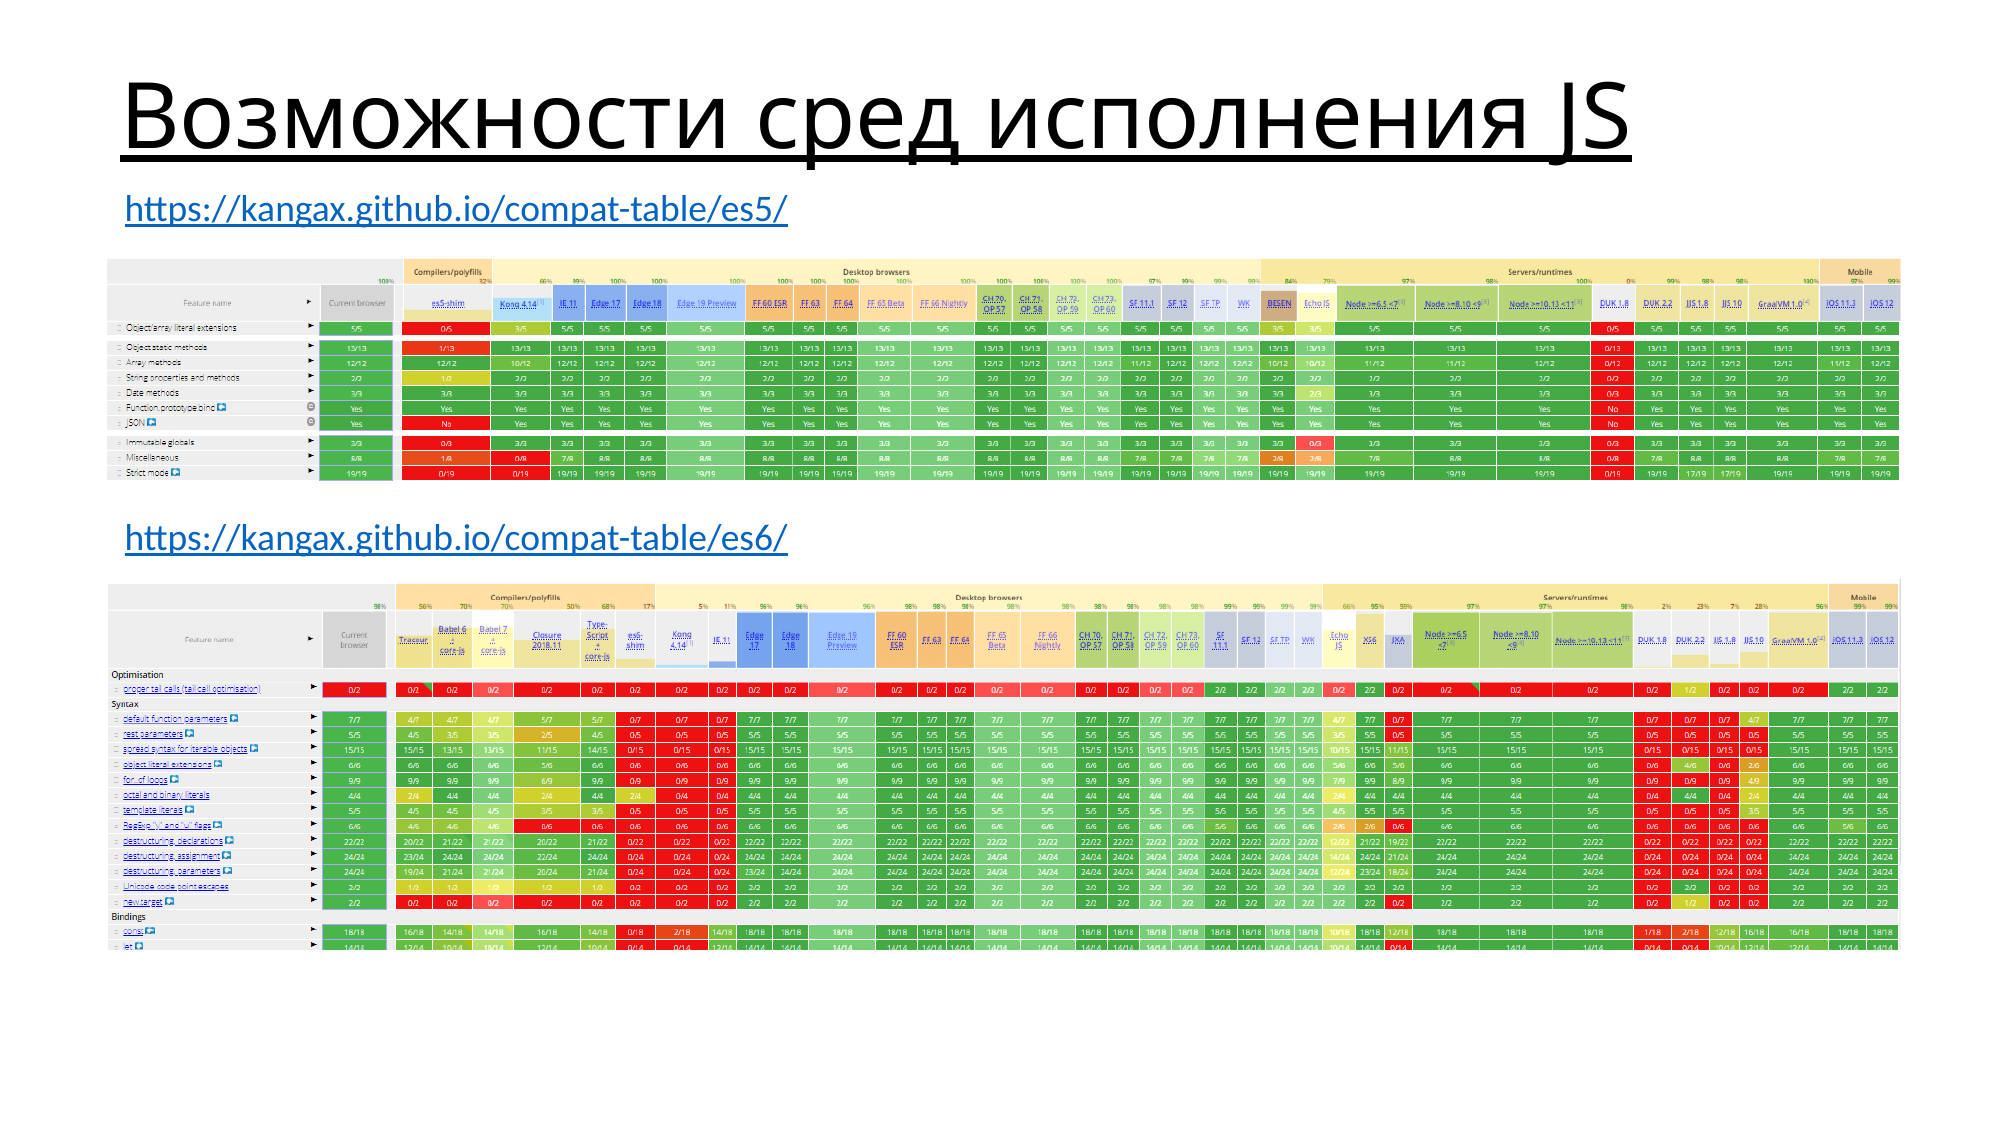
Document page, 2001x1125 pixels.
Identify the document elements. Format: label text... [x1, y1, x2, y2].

title Возможности сред исполнения JS [105, 59, 1901, 177]
picture [104, 251, 1901, 493]
text_box https://kangax.github.io/compat-table/es6/ [109, 505, 804, 566]
text_box https://kangax.github.io/compat-table/es5/ [109, 176, 804, 237]
picture [104, 579, 1901, 950]
